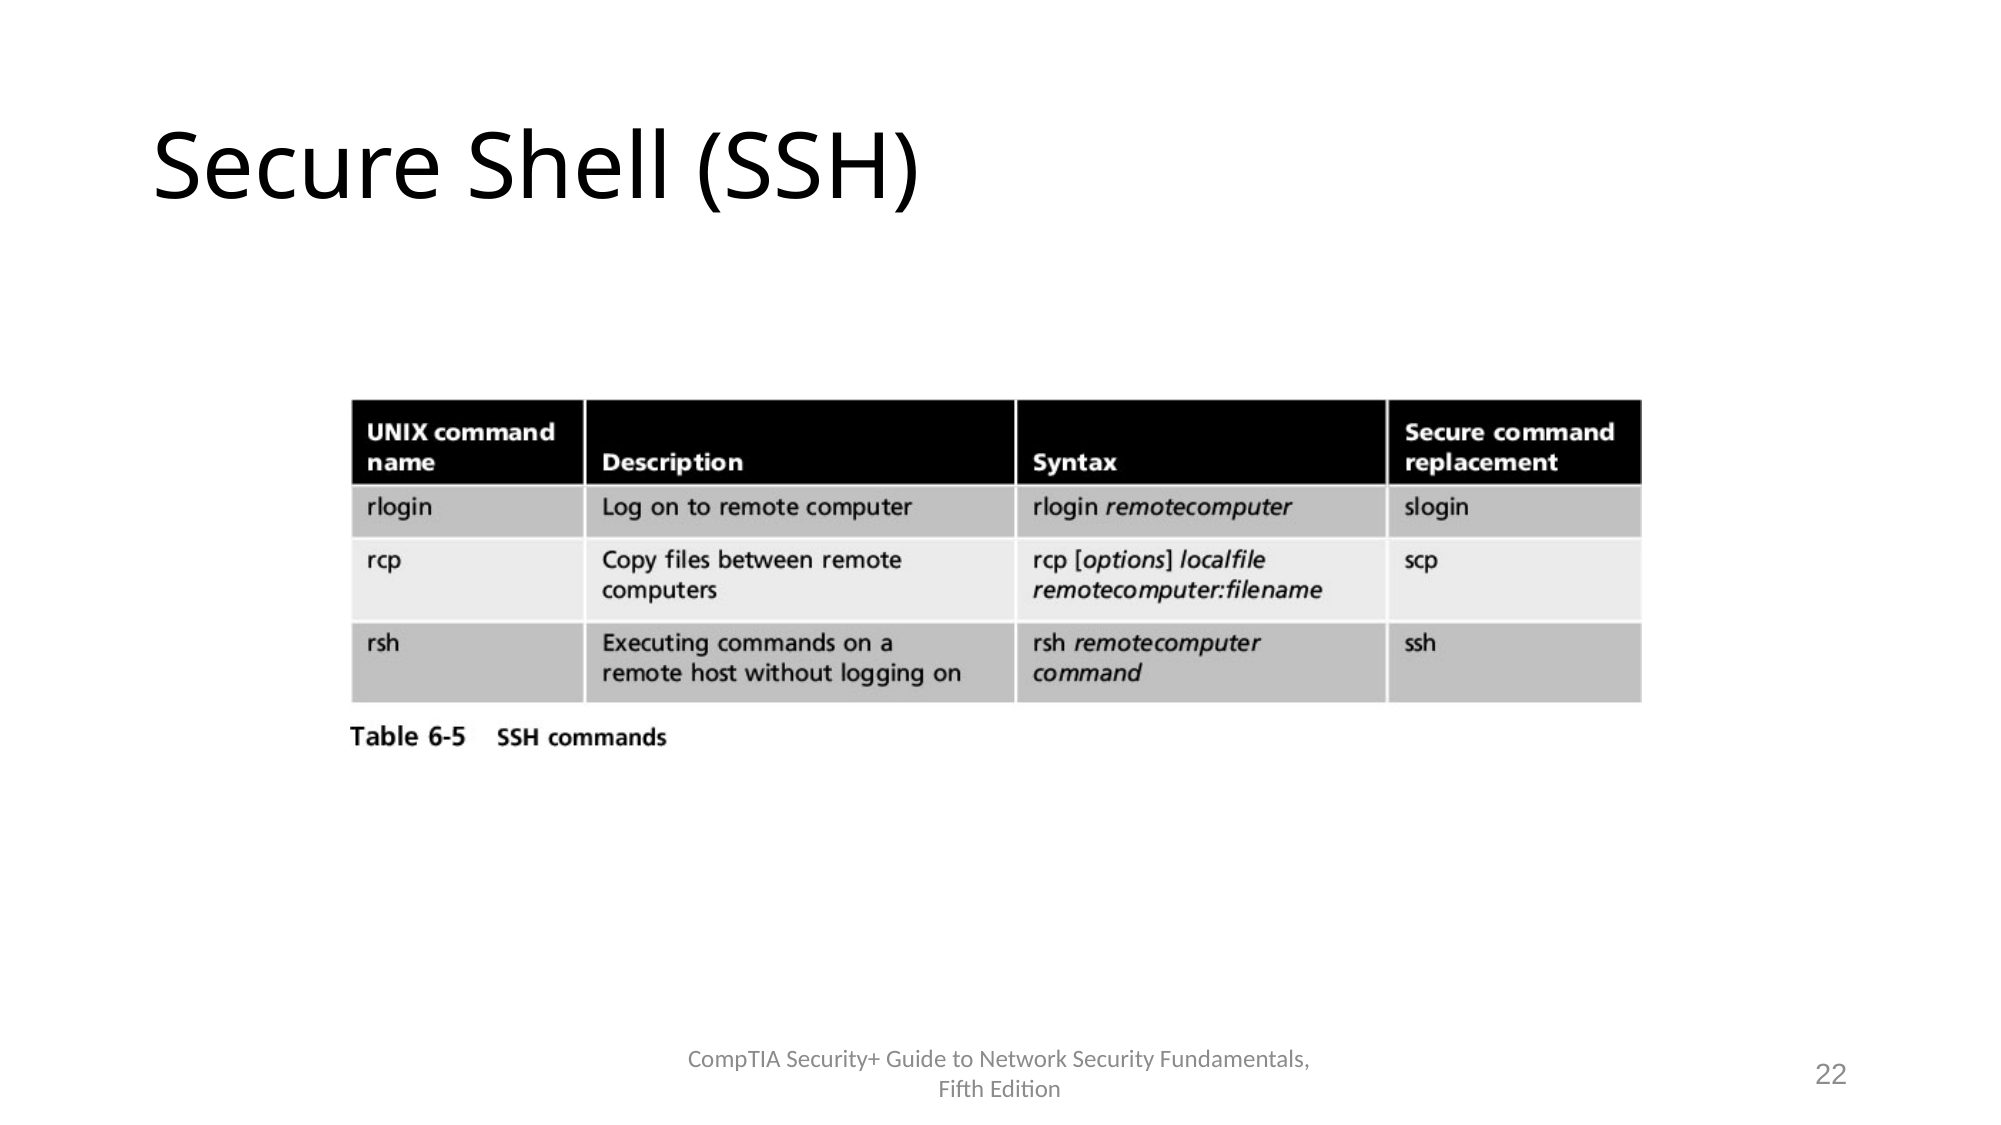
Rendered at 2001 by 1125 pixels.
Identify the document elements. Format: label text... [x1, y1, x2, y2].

title Secure Shell (SSH) [137, 59, 1863, 278]
slide_number 22 [1412, 1042, 1863, 1103]
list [349, 399, 1642, 747]
footer CompTIA Security+ Guide to Network Security Fundamentals, Fifth Edition [662, 1042, 1338, 1103]
